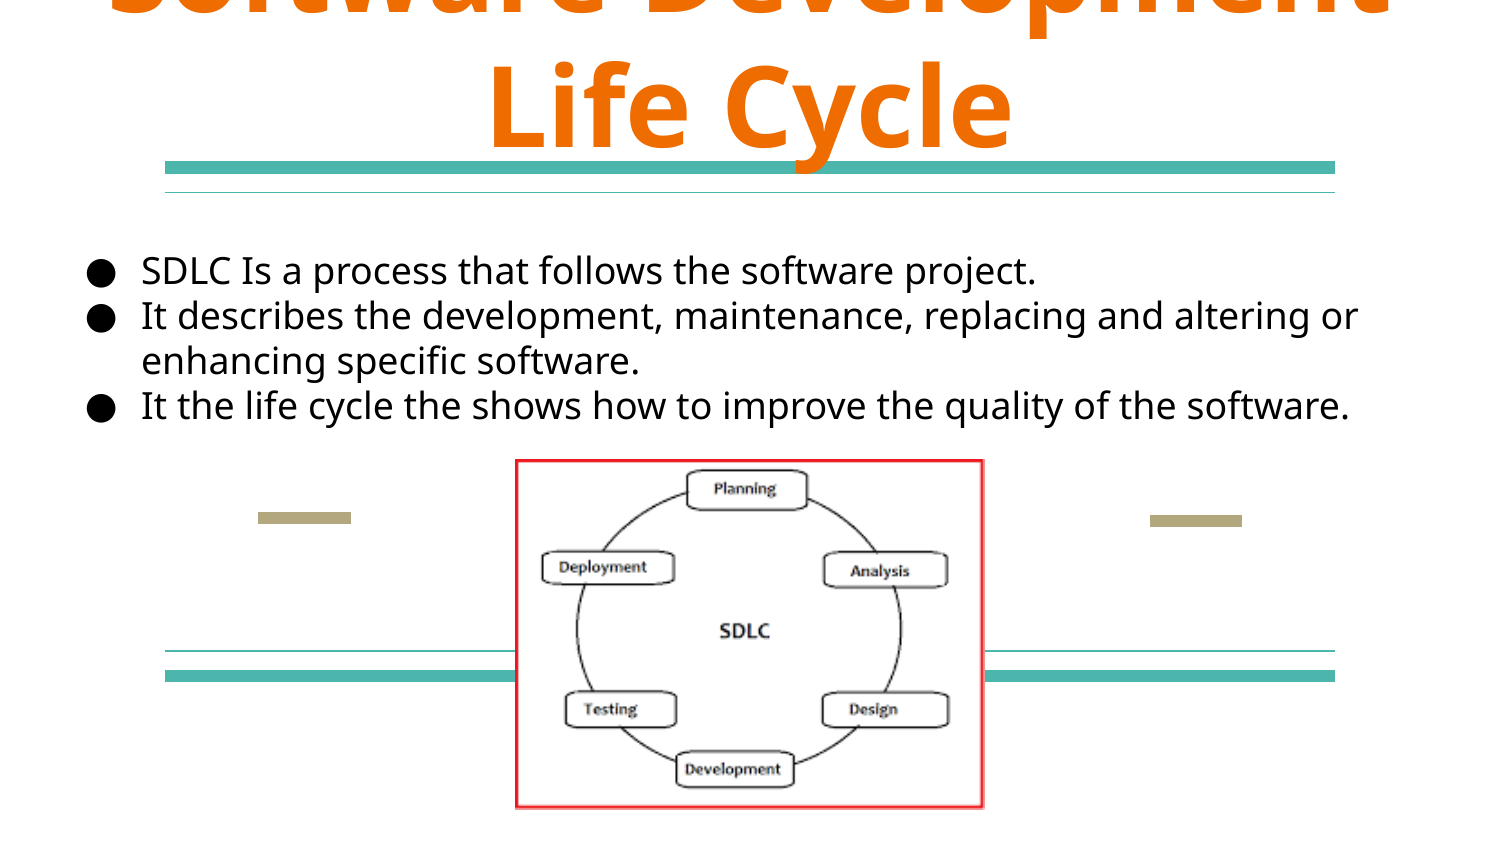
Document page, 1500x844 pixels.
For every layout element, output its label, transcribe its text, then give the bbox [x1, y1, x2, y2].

title Software Development Life Cycle [51, 88, 1449, 186]
subtitle SDLC Is a process that follows the software project. It describes the development, maintenance, replacing and altering or enhancing specific software. It the life cycle the shows how to improve the quality of the software. [51, 231, 1449, 793]
picture [515, 459, 985, 810]
